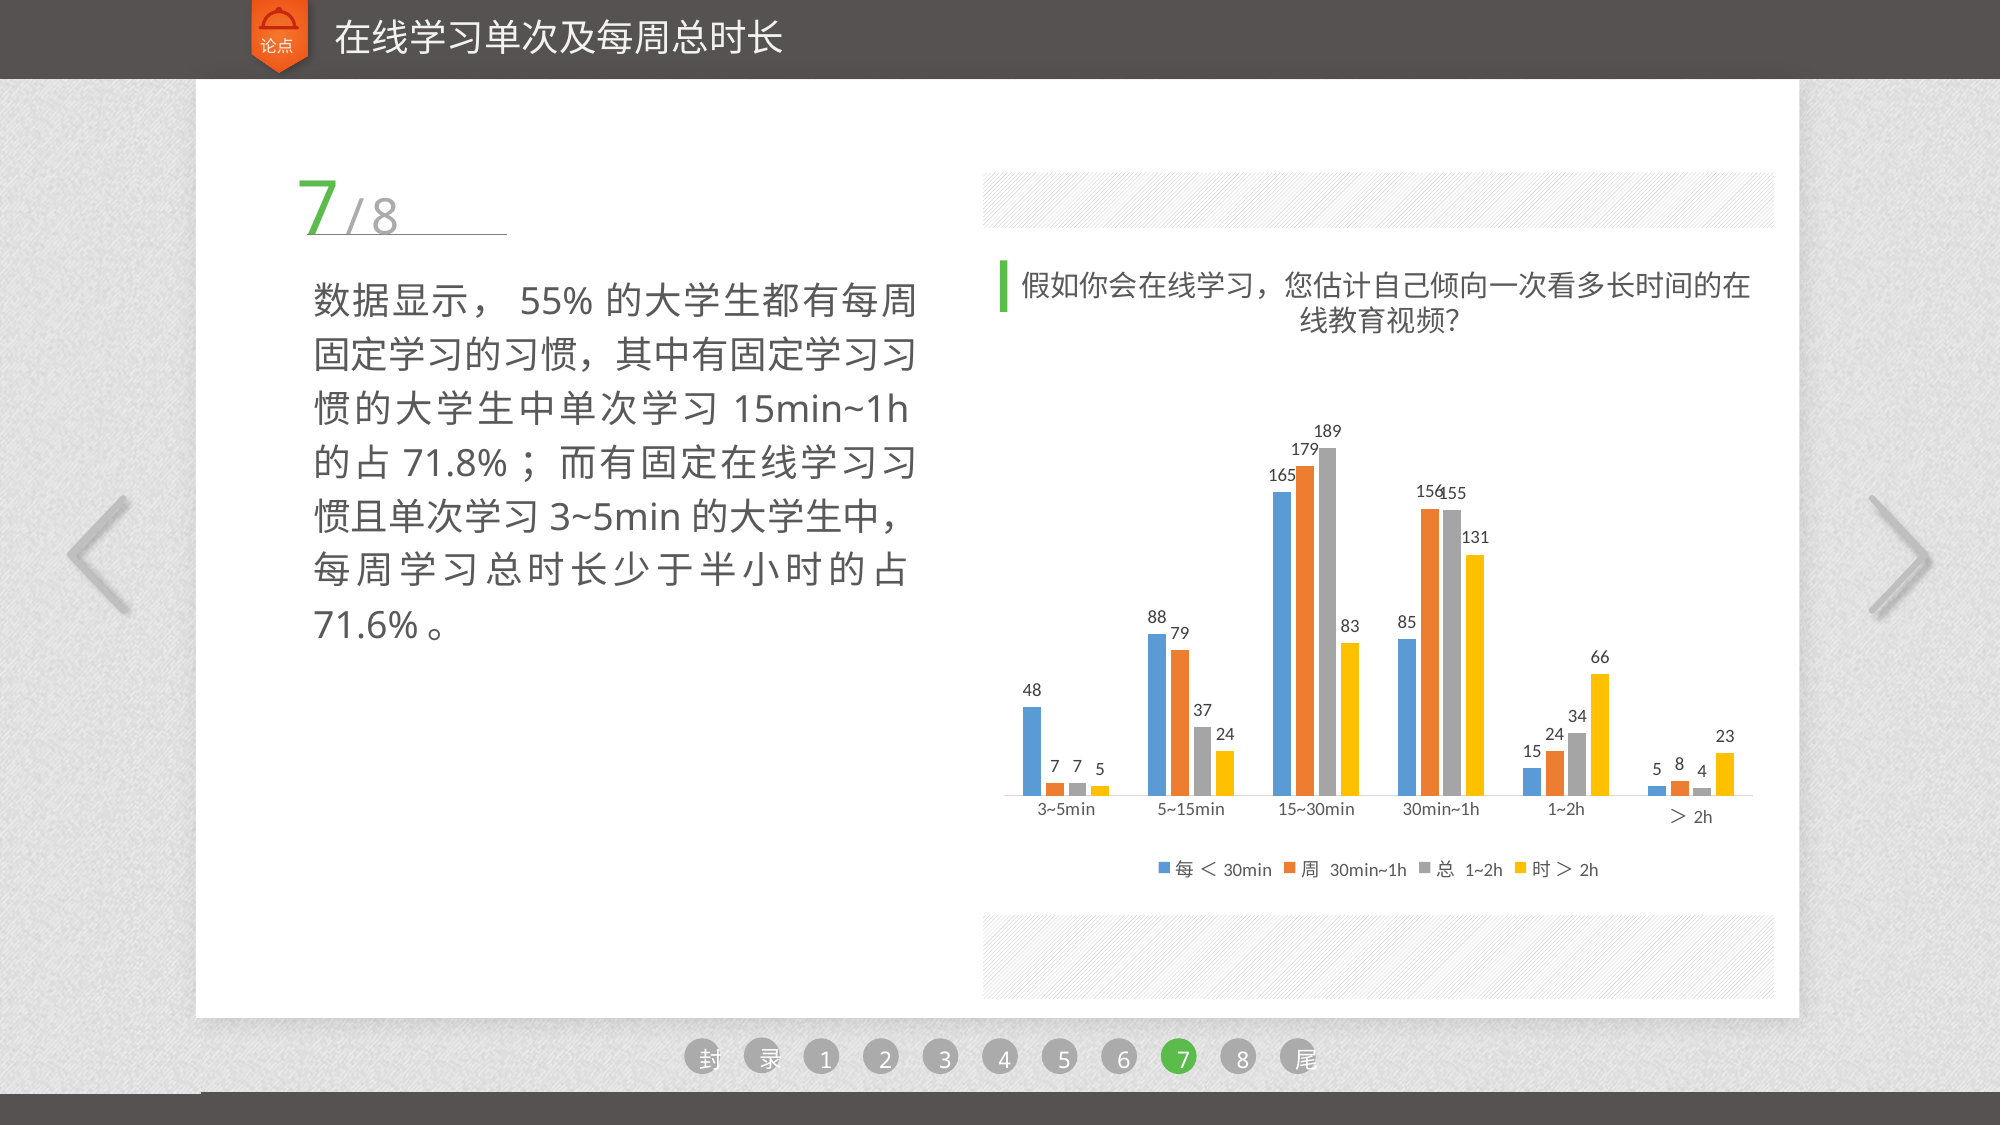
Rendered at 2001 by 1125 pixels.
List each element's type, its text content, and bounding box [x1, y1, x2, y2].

picture [0, 79, 2000, 1094]
text_box 在线学习单次及每周总时长 [319, 7, 800, 67]
text_box [999, 259, 1008, 313]
text_box 假如你会在线学习，您估计自己倾向一次看多长时间的在线教育视频？ [999, 260, 1774, 345]
text_box [976, 227, 1781, 916]
text_box 数据显示，55%的大学生都有每周固定学习的习惯，其中有固定学习习惯的大学生中单次学习15min~1h的占71.8%；而有固定在线学习习惯且单次学习3~5min的大学生中，每周学习总时长少于半小时的占71.6%。 [298, 260, 934, 653]
text_box 女 [982, 172, 1775, 227]
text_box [245, 0, 313, 73]
text_box 7/8 [280, 134, 415, 258]
text_box 女 [982, 916, 1775, 1000]
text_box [684, 1037, 1316, 1075]
chart [988, 418, 1770, 887]
